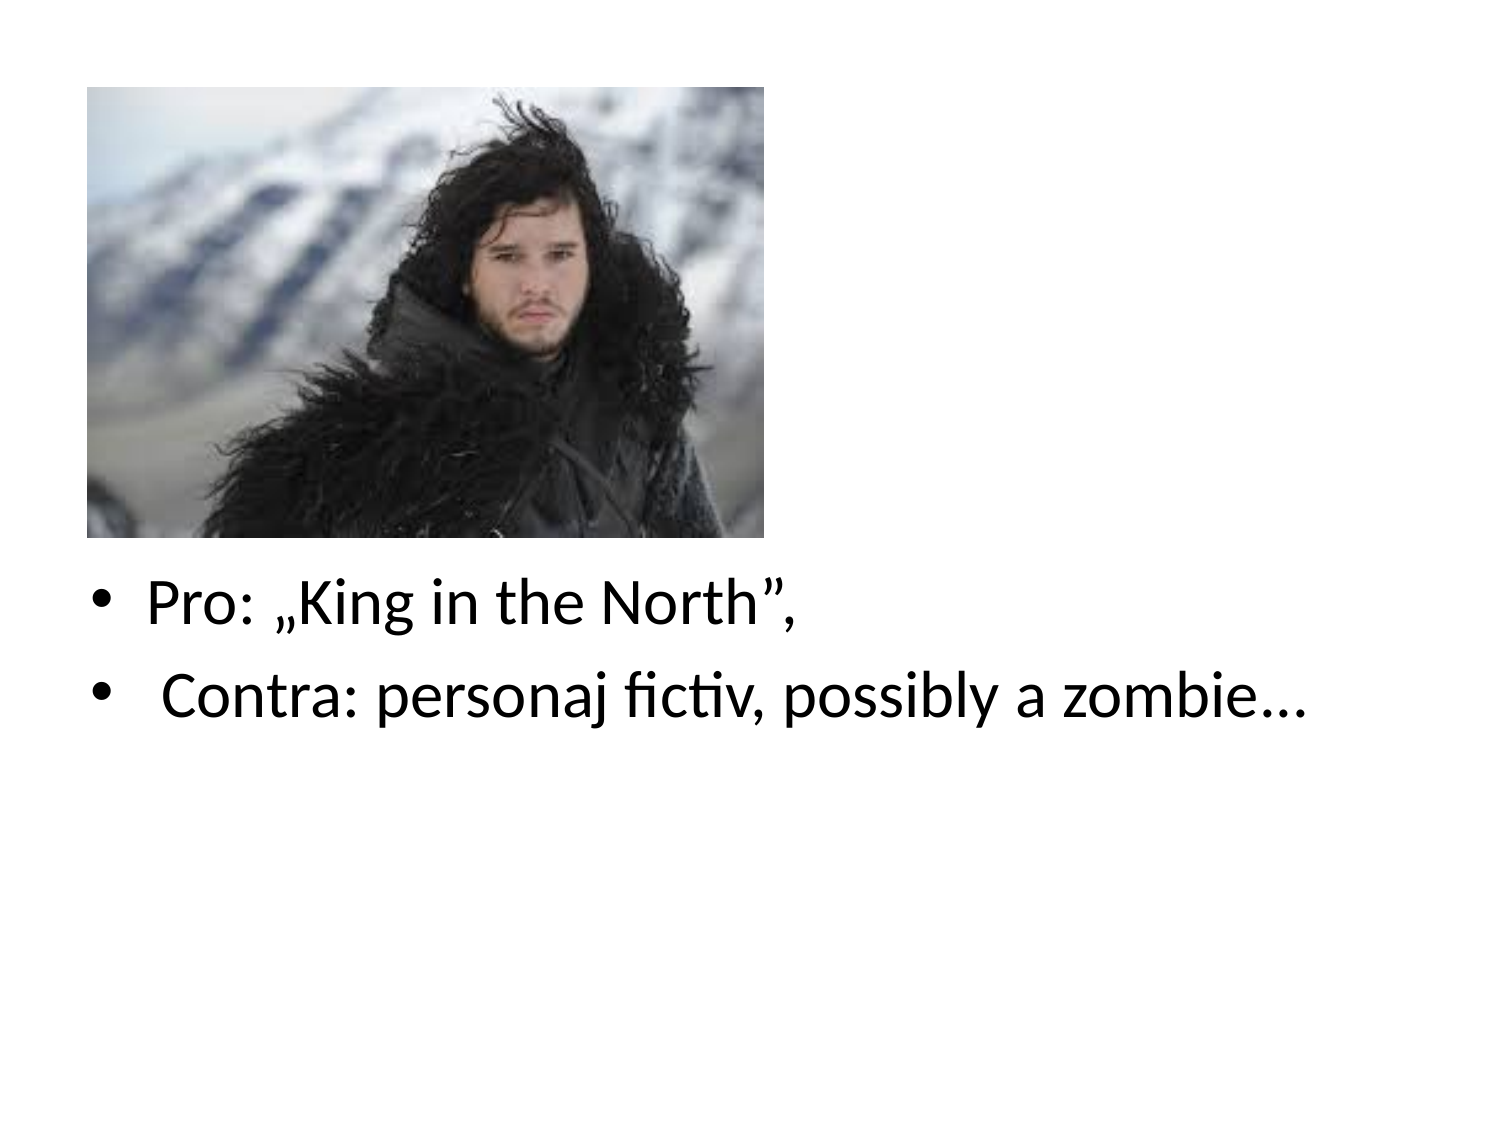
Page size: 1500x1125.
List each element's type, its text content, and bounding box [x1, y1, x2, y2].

list Pro: „King in the North”, Contra: personaj fictiv, possibly a zombie... [75, 549, 1425, 1005]
picture [87, 87, 764, 538]
